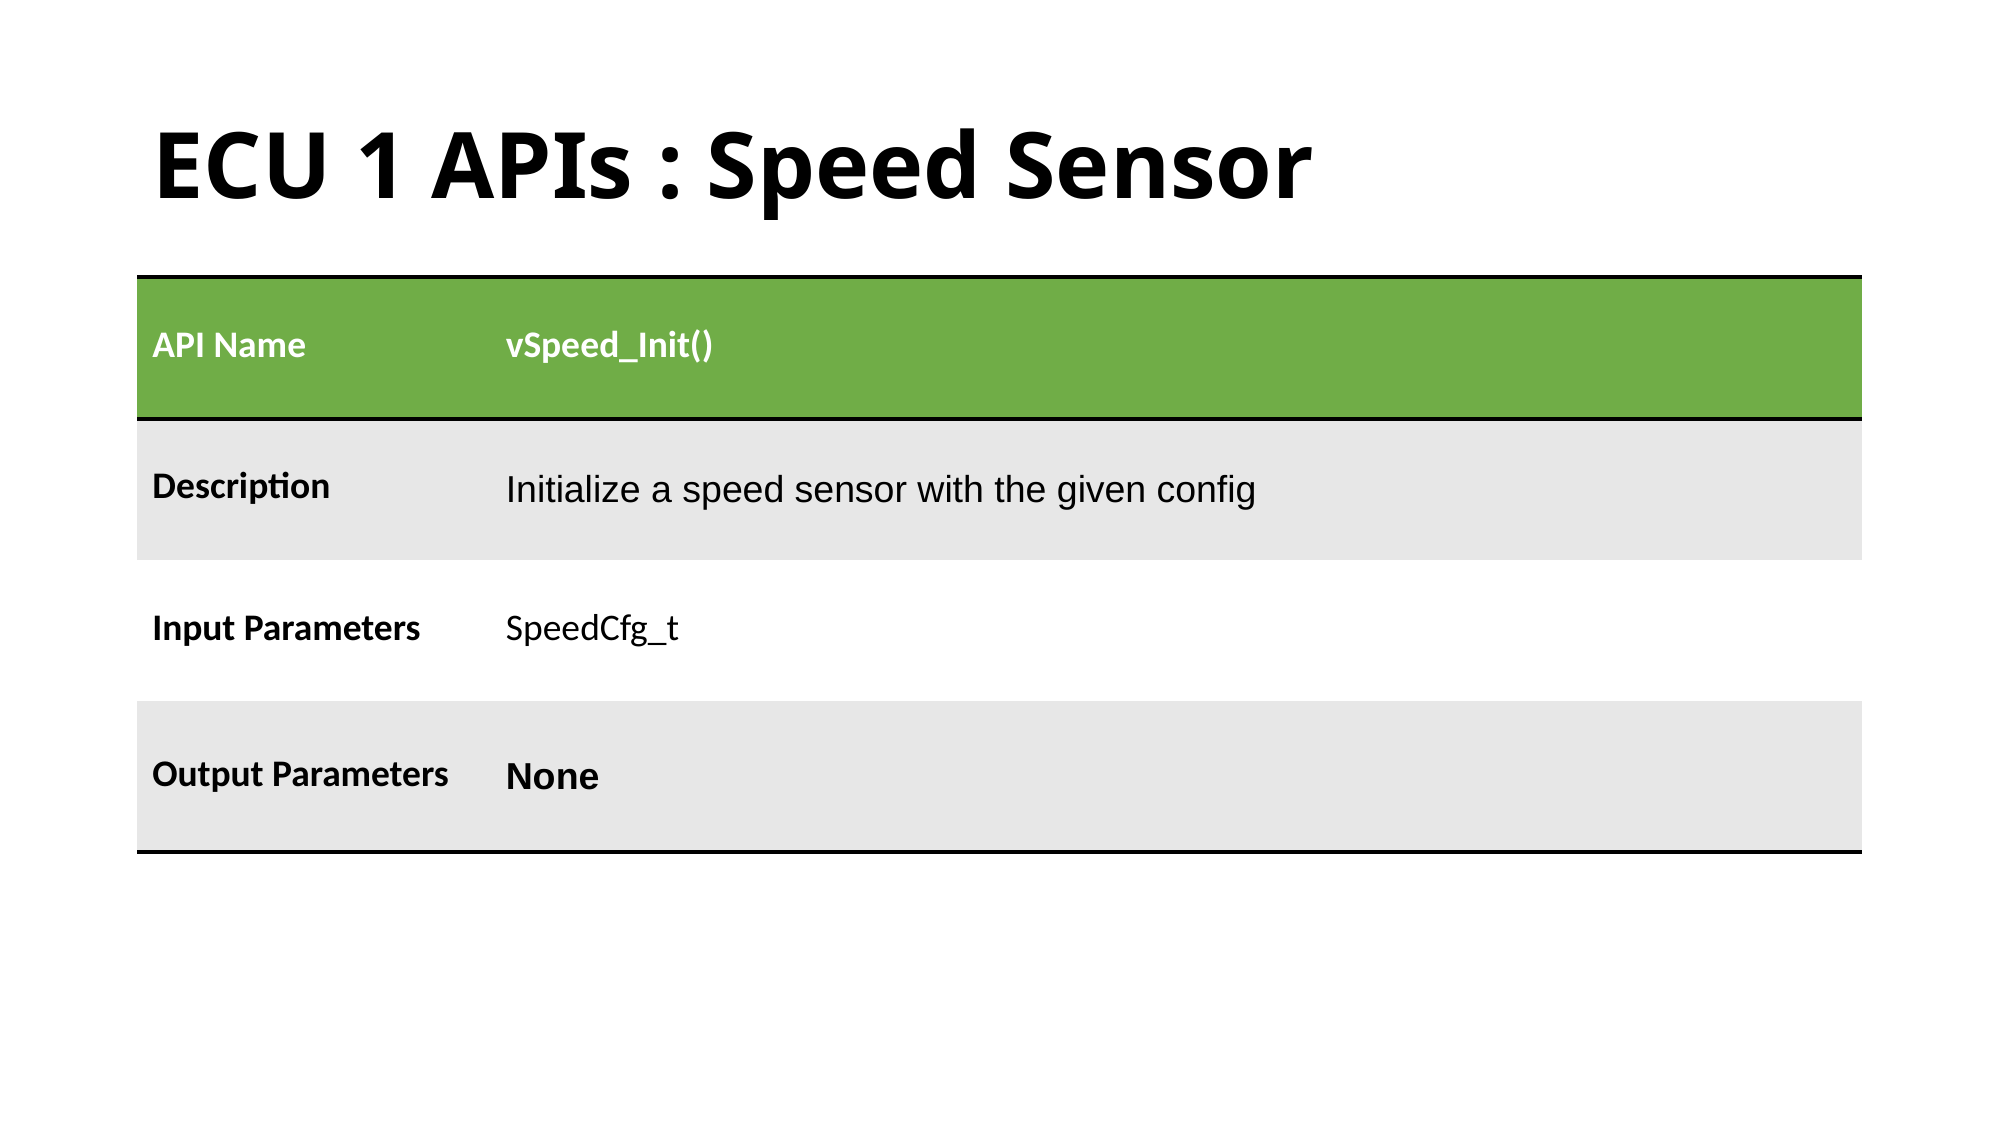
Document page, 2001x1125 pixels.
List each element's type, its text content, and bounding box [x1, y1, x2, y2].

table_cell Description [137, 421, 491, 560]
table_cell Initialize a speed sensor with the given config [491, 421, 1862, 560]
table_cell SpeedCfg_t [491, 560, 1862, 701]
table_cell None [491, 701, 1862, 850]
table_cell Output Parameters [137, 701, 491, 850]
table_header vSpeed_Init() [491, 279, 1862, 417]
table_cell Input Parameters [137, 560, 491, 701]
table_header API Name [137, 279, 491, 417]
title ECU 1 APIs : Speed Sensor [137, 59, 1863, 278]
